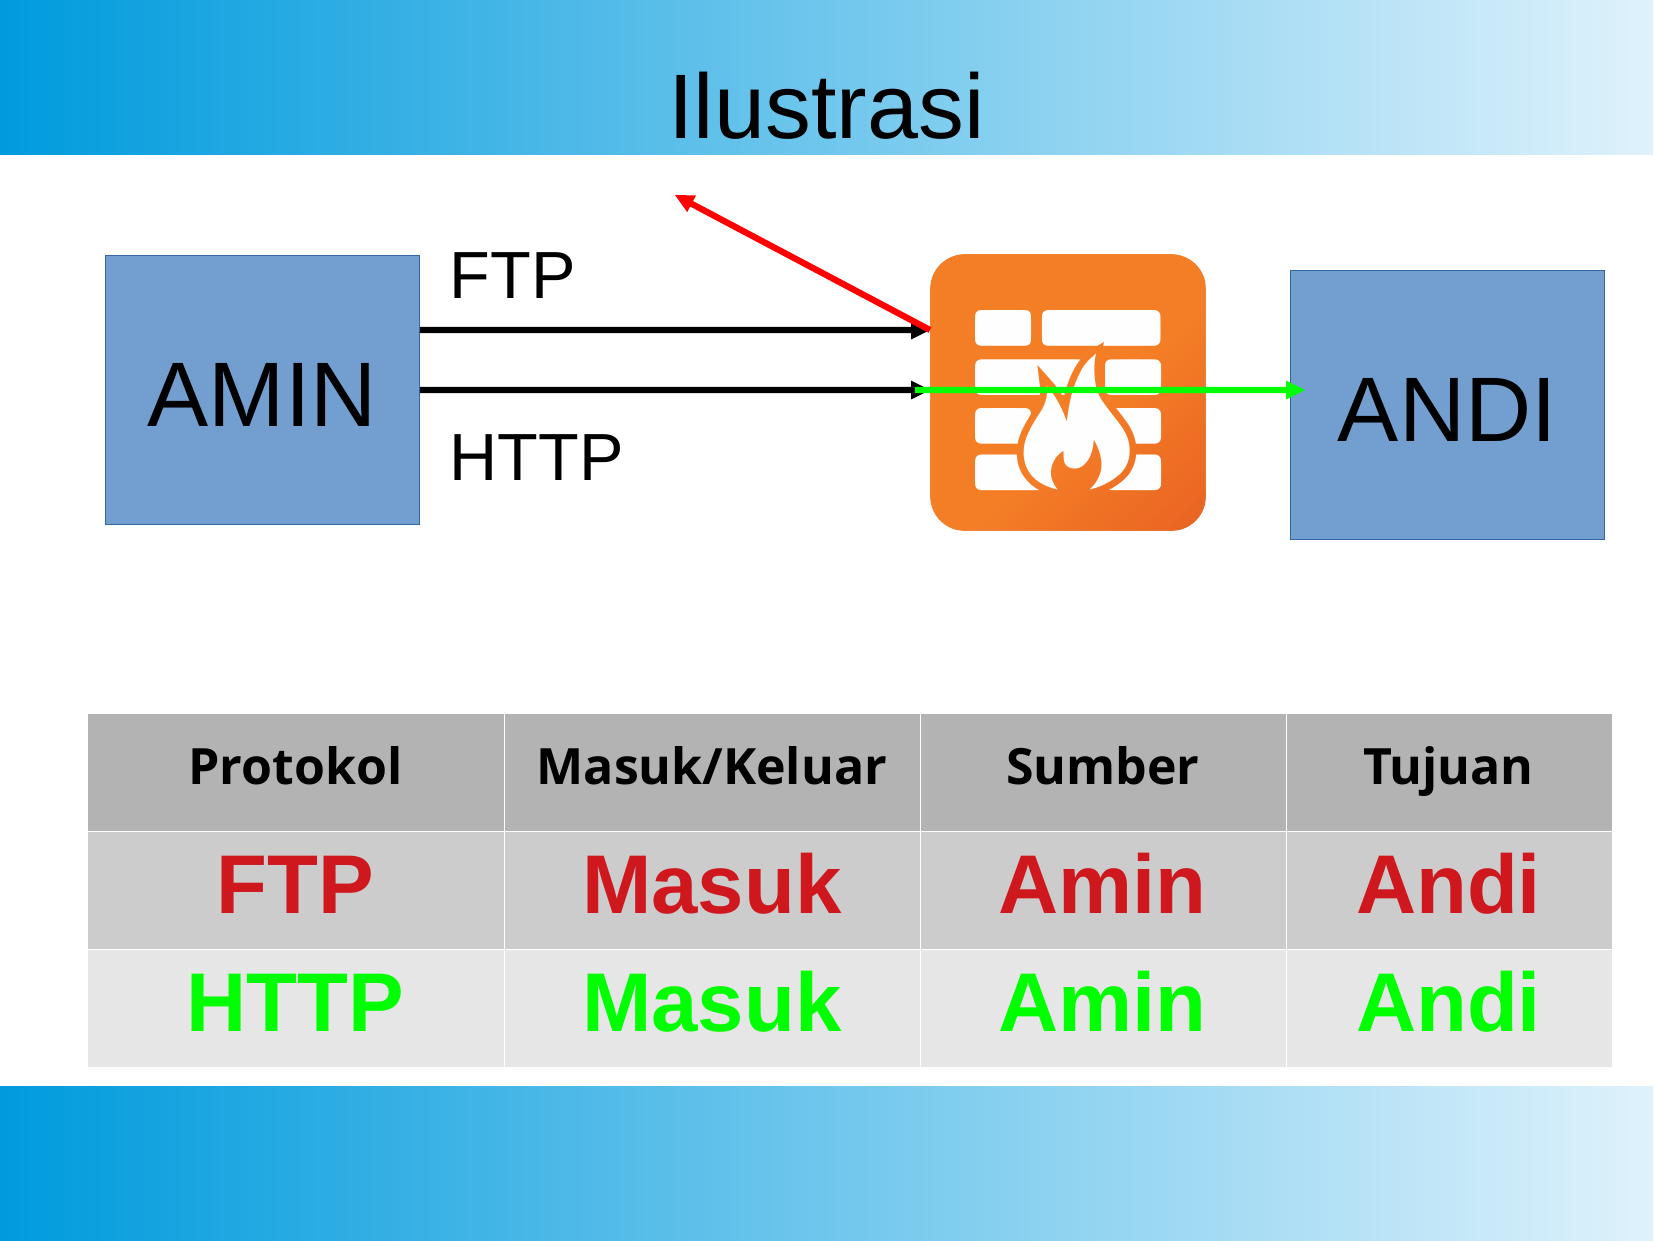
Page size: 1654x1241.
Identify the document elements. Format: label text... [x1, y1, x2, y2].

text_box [104, 194, 1606, 541]
table_cell Andi [1287, 832, 1612, 949]
table_cell FTP [88, 832, 504, 949]
table_cell Amin [921, 832, 1286, 949]
table_cell Masuk [505, 832, 920, 949]
text_box Ilustrasi [82, 49, 1571, 154]
table_cell HTTP [88, 950, 504, 1067]
table_header Tujuan [1287, 714, 1612, 831]
table_cell Amin [921, 950, 1286, 1067]
table_header Masuk/Keluar [505, 714, 920, 831]
table_cell Andi [1287, 950, 1612, 1067]
table_header Sumber [921, 714, 1286, 831]
table_cell Masuk [505, 950, 920, 1067]
table_header Protokol [88, 714, 504, 831]
